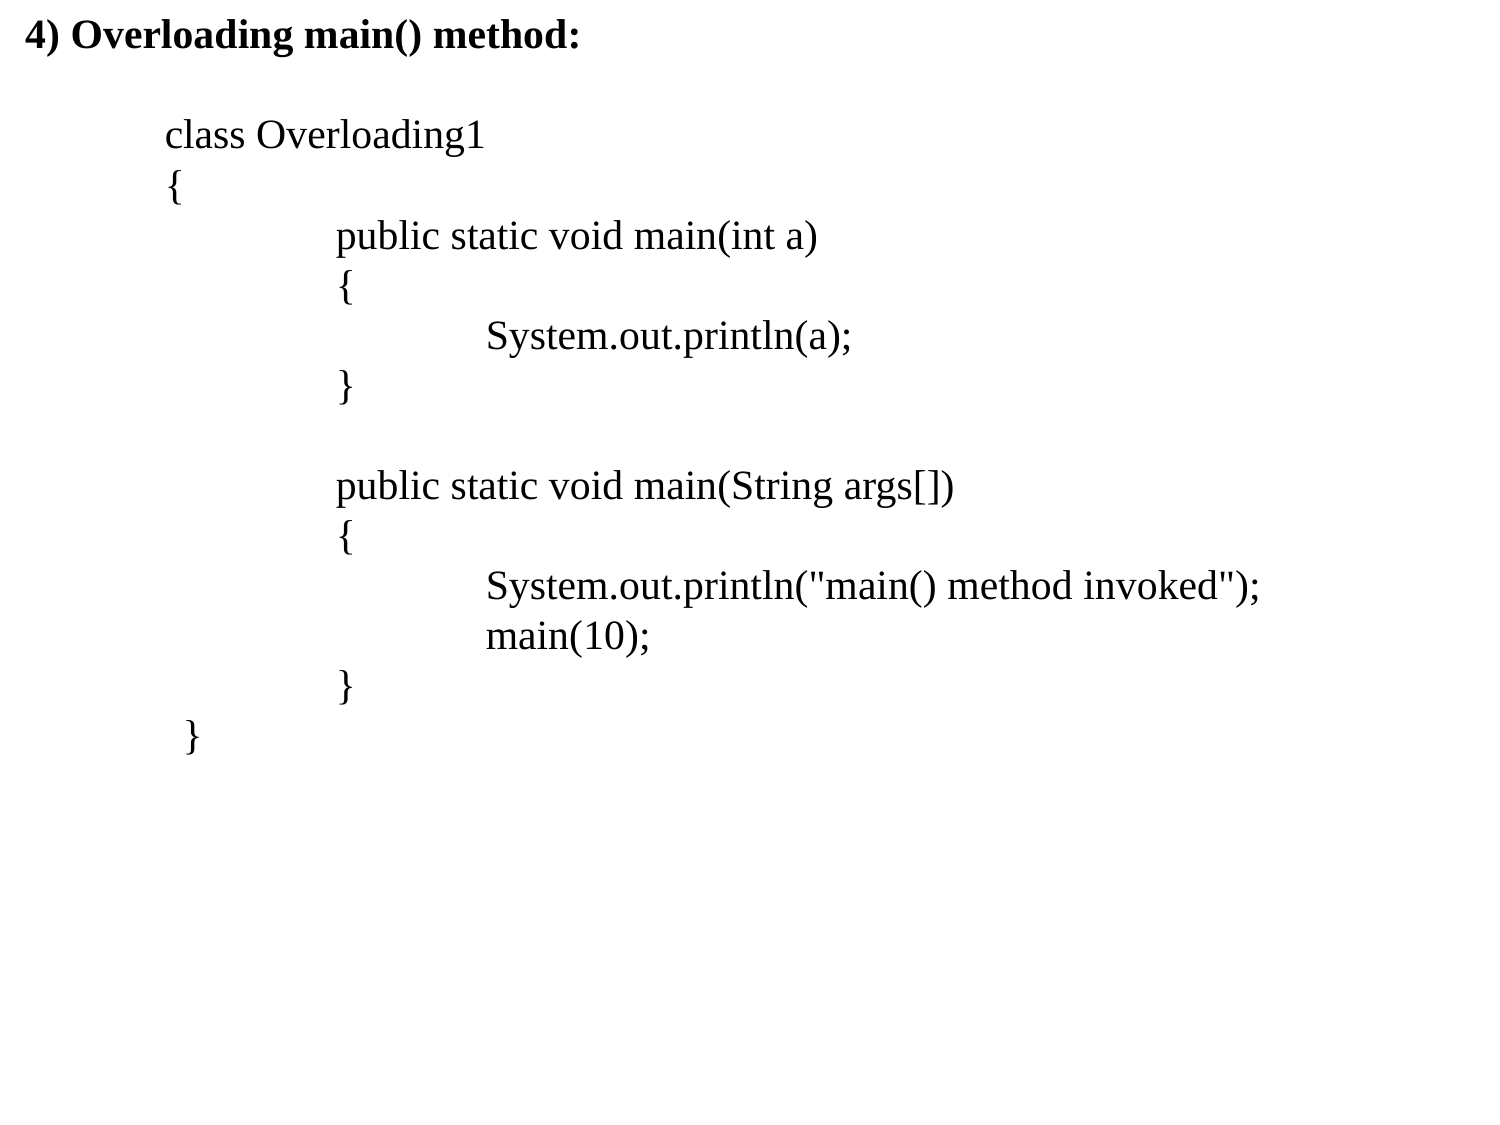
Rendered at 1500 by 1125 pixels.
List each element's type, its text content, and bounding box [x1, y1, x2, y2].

text_box 4) Overloading main() method: class Overloading1 { public static void main(int a) { System.out.println(a); } public static void main(String args[]) { System.out.println("main() method invoked"); main(10); } } [0, 0, 1436, 916]
